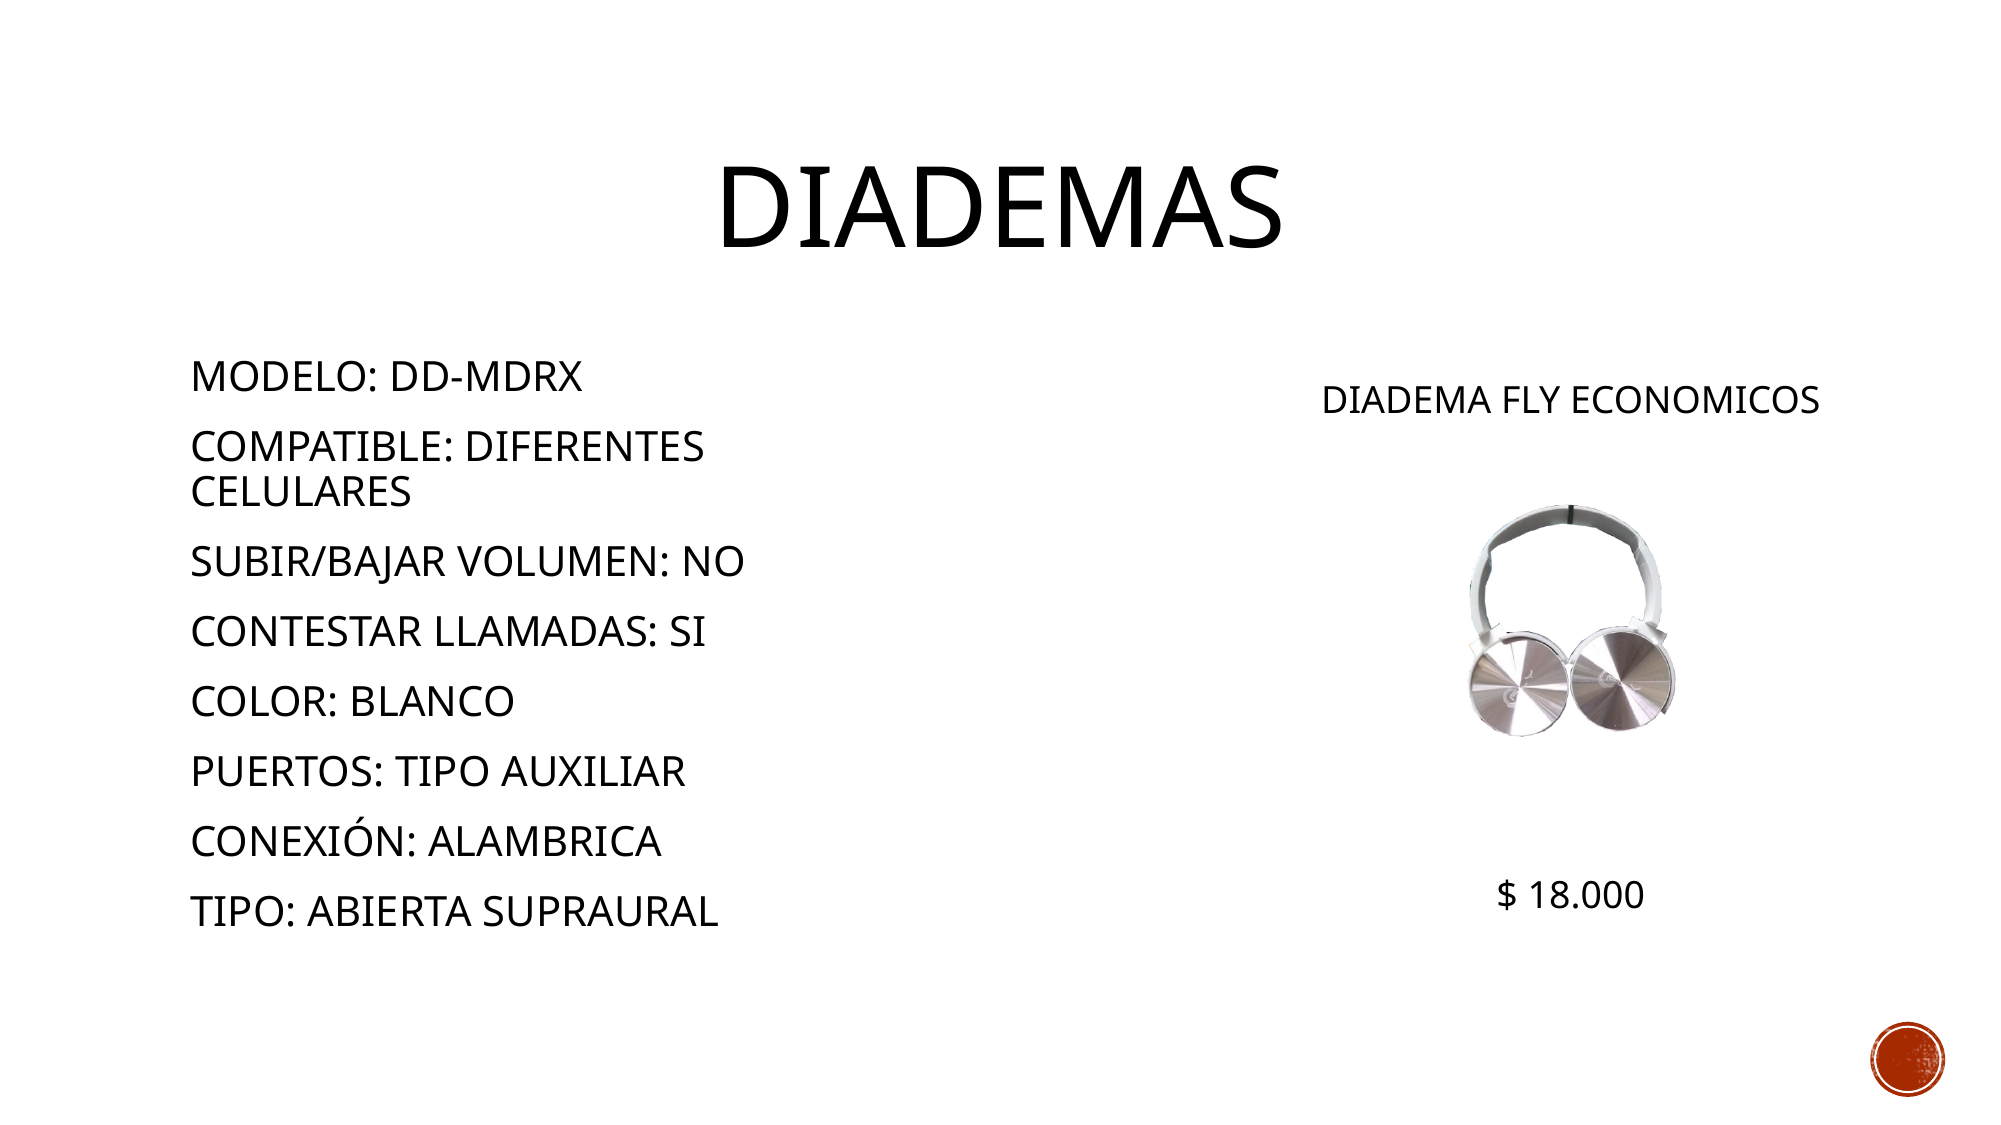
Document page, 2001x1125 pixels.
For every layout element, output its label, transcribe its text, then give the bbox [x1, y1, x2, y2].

picture [1424, 476, 1718, 770]
text_box DIADEMA FLY ECONOMICOS [1306, 369, 1836, 429]
list MODELO: DD-MDRX COMPATIBLE: DIFERENTES CELULARES SUBIR/BAJAR VOLUMEN: NO CONTESTAR LLAMADAS: SI COLOR: BLANCO PUERTOS: TIPO AUXILIAR CONEXIÓN: ALAMBRICA TIPO: ABIERTA SUPRAURAL [175, 348, 911, 1013]
text_box $ 18.000 [1481, 863, 1660, 924]
title DIADEMAS [175, 79, 1826, 344]
